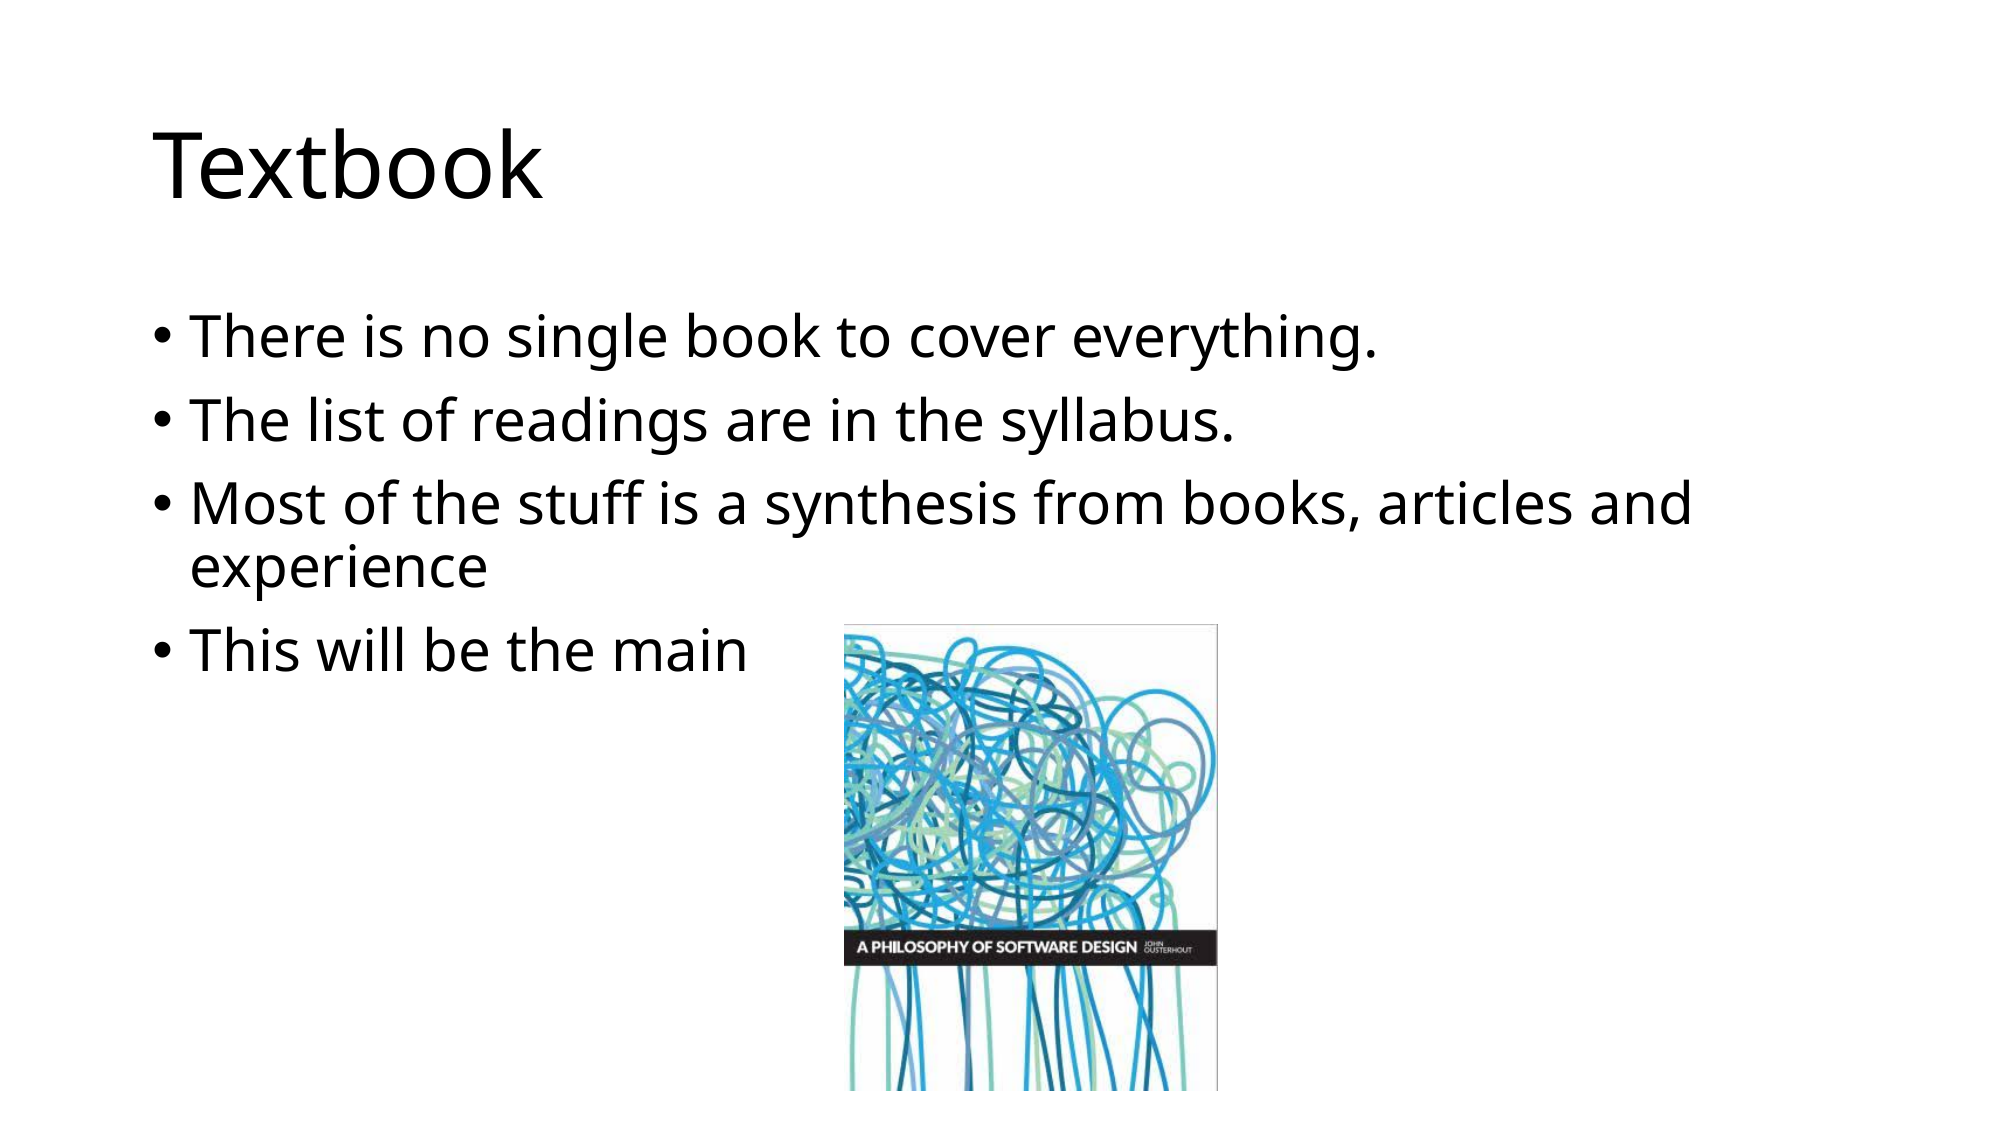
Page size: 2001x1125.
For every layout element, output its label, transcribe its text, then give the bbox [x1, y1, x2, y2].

picture [844, 624, 1218, 1091]
list There is no single book to cover everything. The list of readings are in the syllabus. Most of the stuff is a synthesis from books, articles and experience This will be the main [137, 299, 1863, 1014]
title Textbook [137, 59, 1863, 278]
